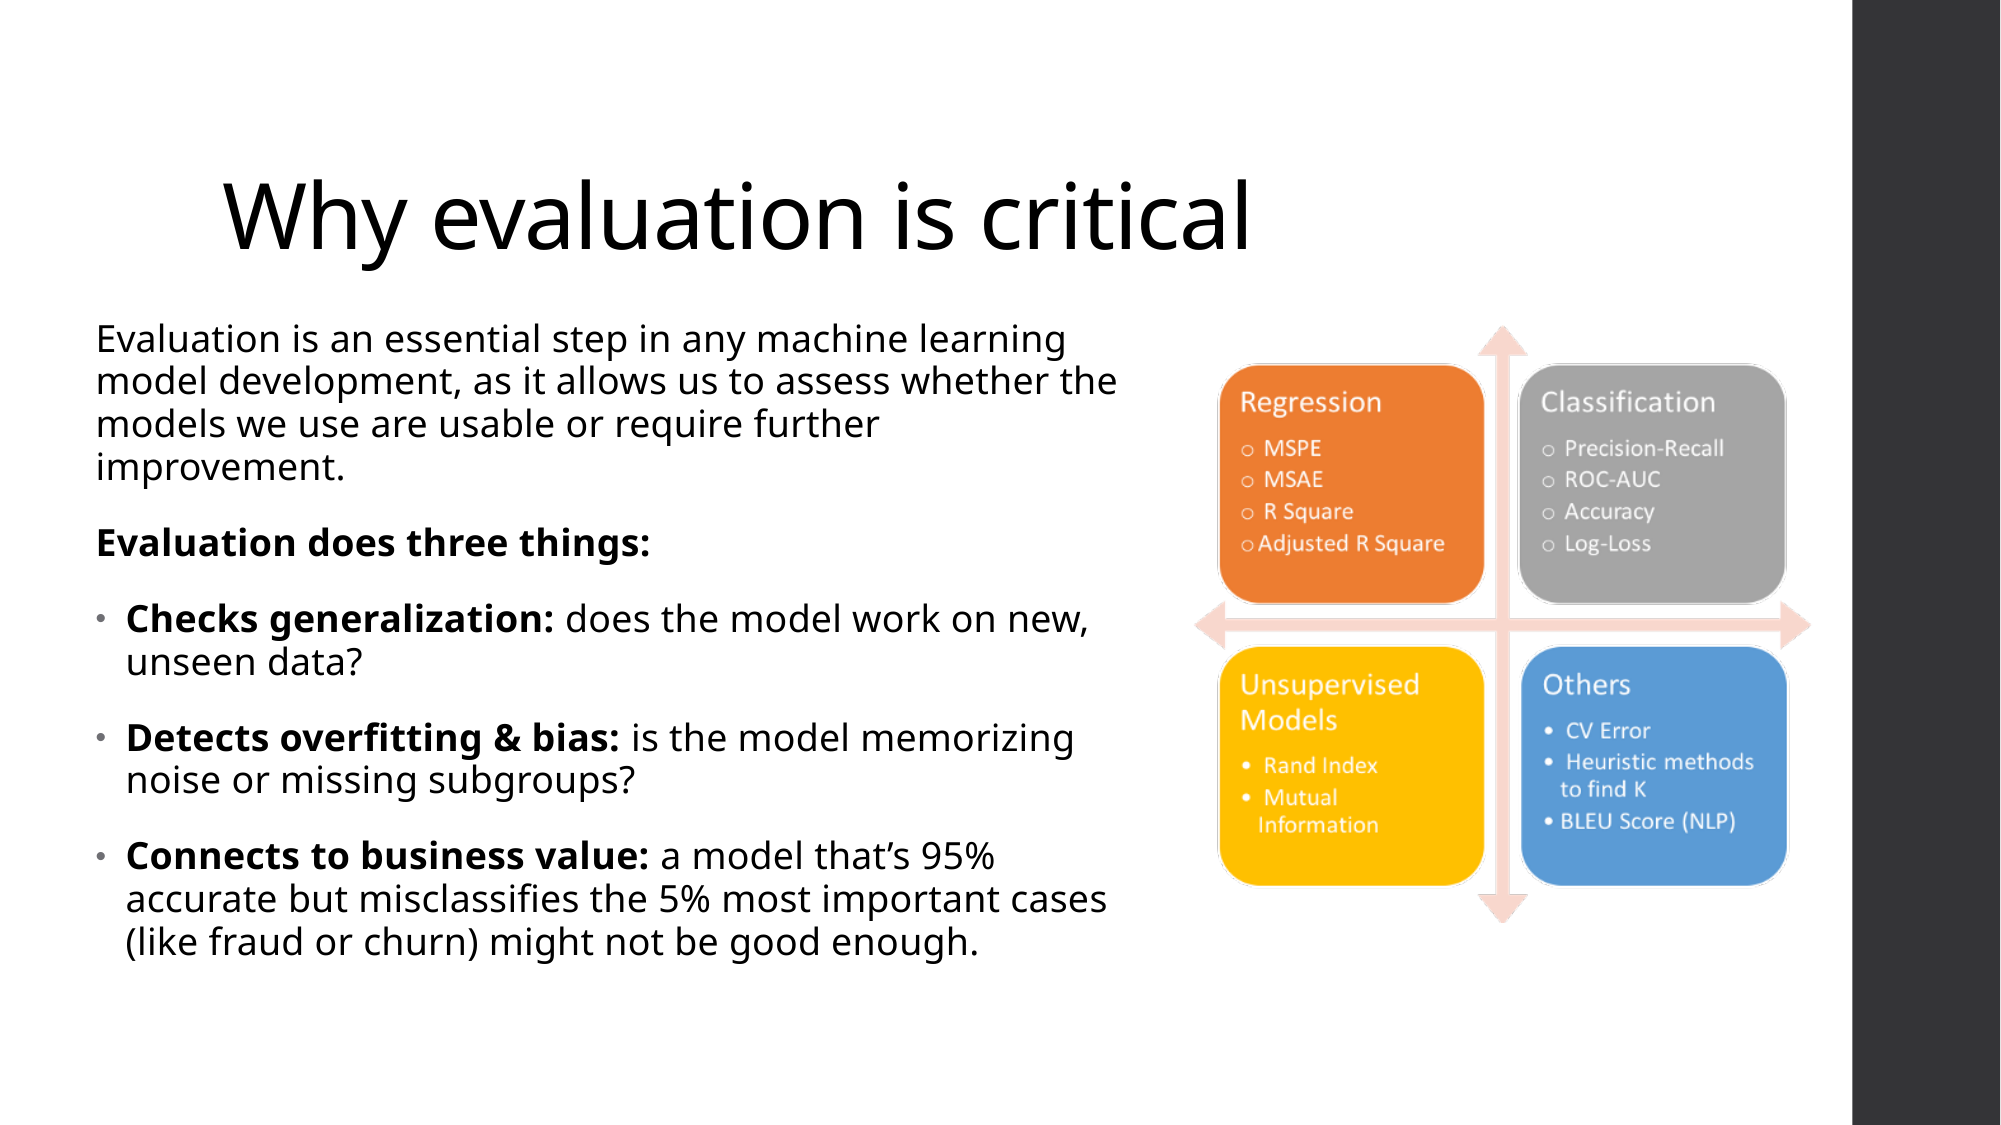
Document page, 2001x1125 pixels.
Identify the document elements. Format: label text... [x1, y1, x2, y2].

picture [1149, 324, 1839, 924]
title Why evaluation is critical [206, 60, 1797, 278]
list Evaluation is an essential step in any machine learning model development, as it allows us to assess whether the models we use are usable or require further improvement. Evaluation does three things: Checks generalization: does the model work on new, unseen data? Detects overfitting & bias: is the model memorizing noise or missing subgroups? Connects to business value: a model that’s 95% accurate but misclassifies the 5% most important cases (like fraud or churn) might not be good enough. [80, 310, 1150, 1025]
